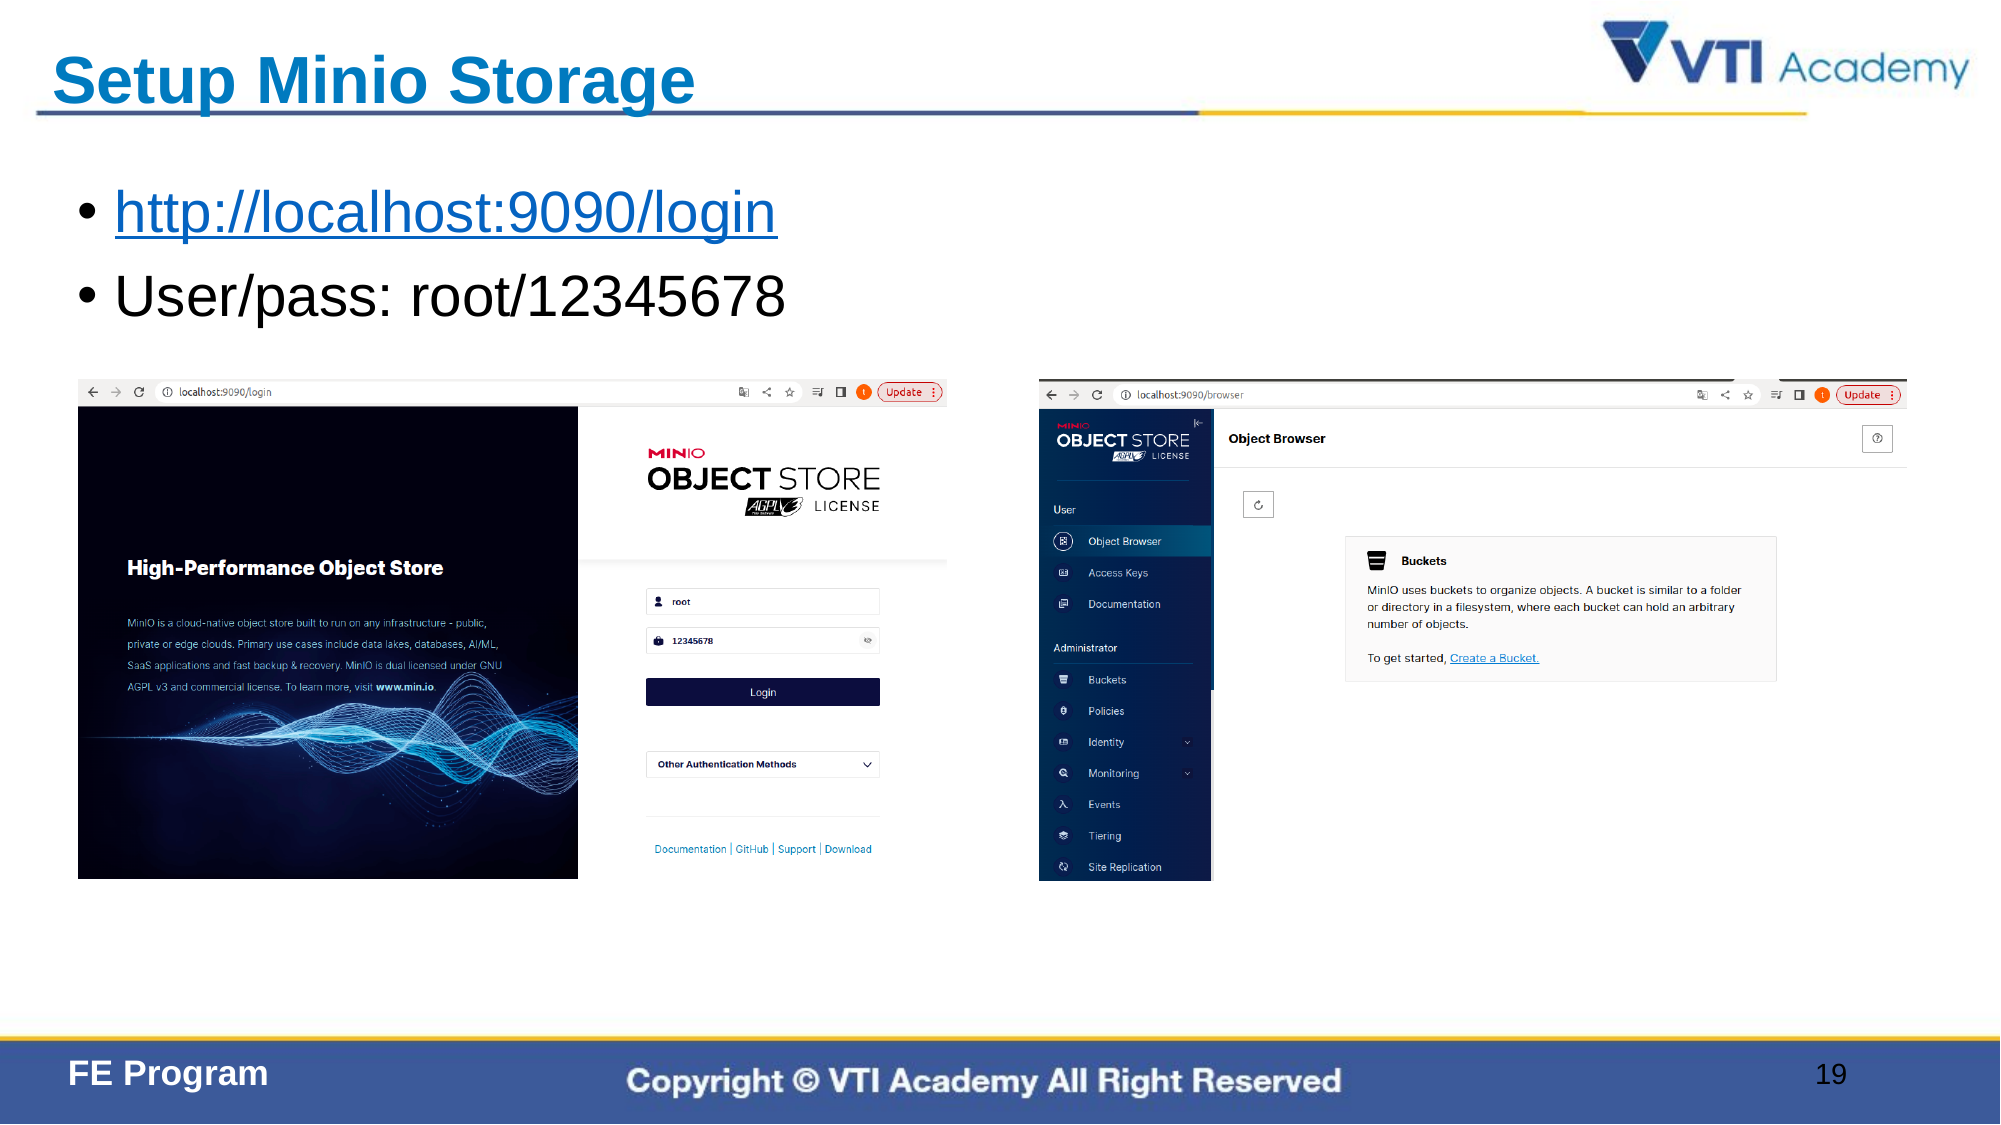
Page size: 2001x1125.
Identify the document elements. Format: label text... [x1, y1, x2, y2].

slide_number 19 [1412, 1042, 1863, 1103]
picture [0, 1, 2000, 1124]
title Setup Minio Storage [37, 37, 1763, 127]
list http://localhost:9090/login User/pass: root/12345678 [62, 174, 1788, 889]
